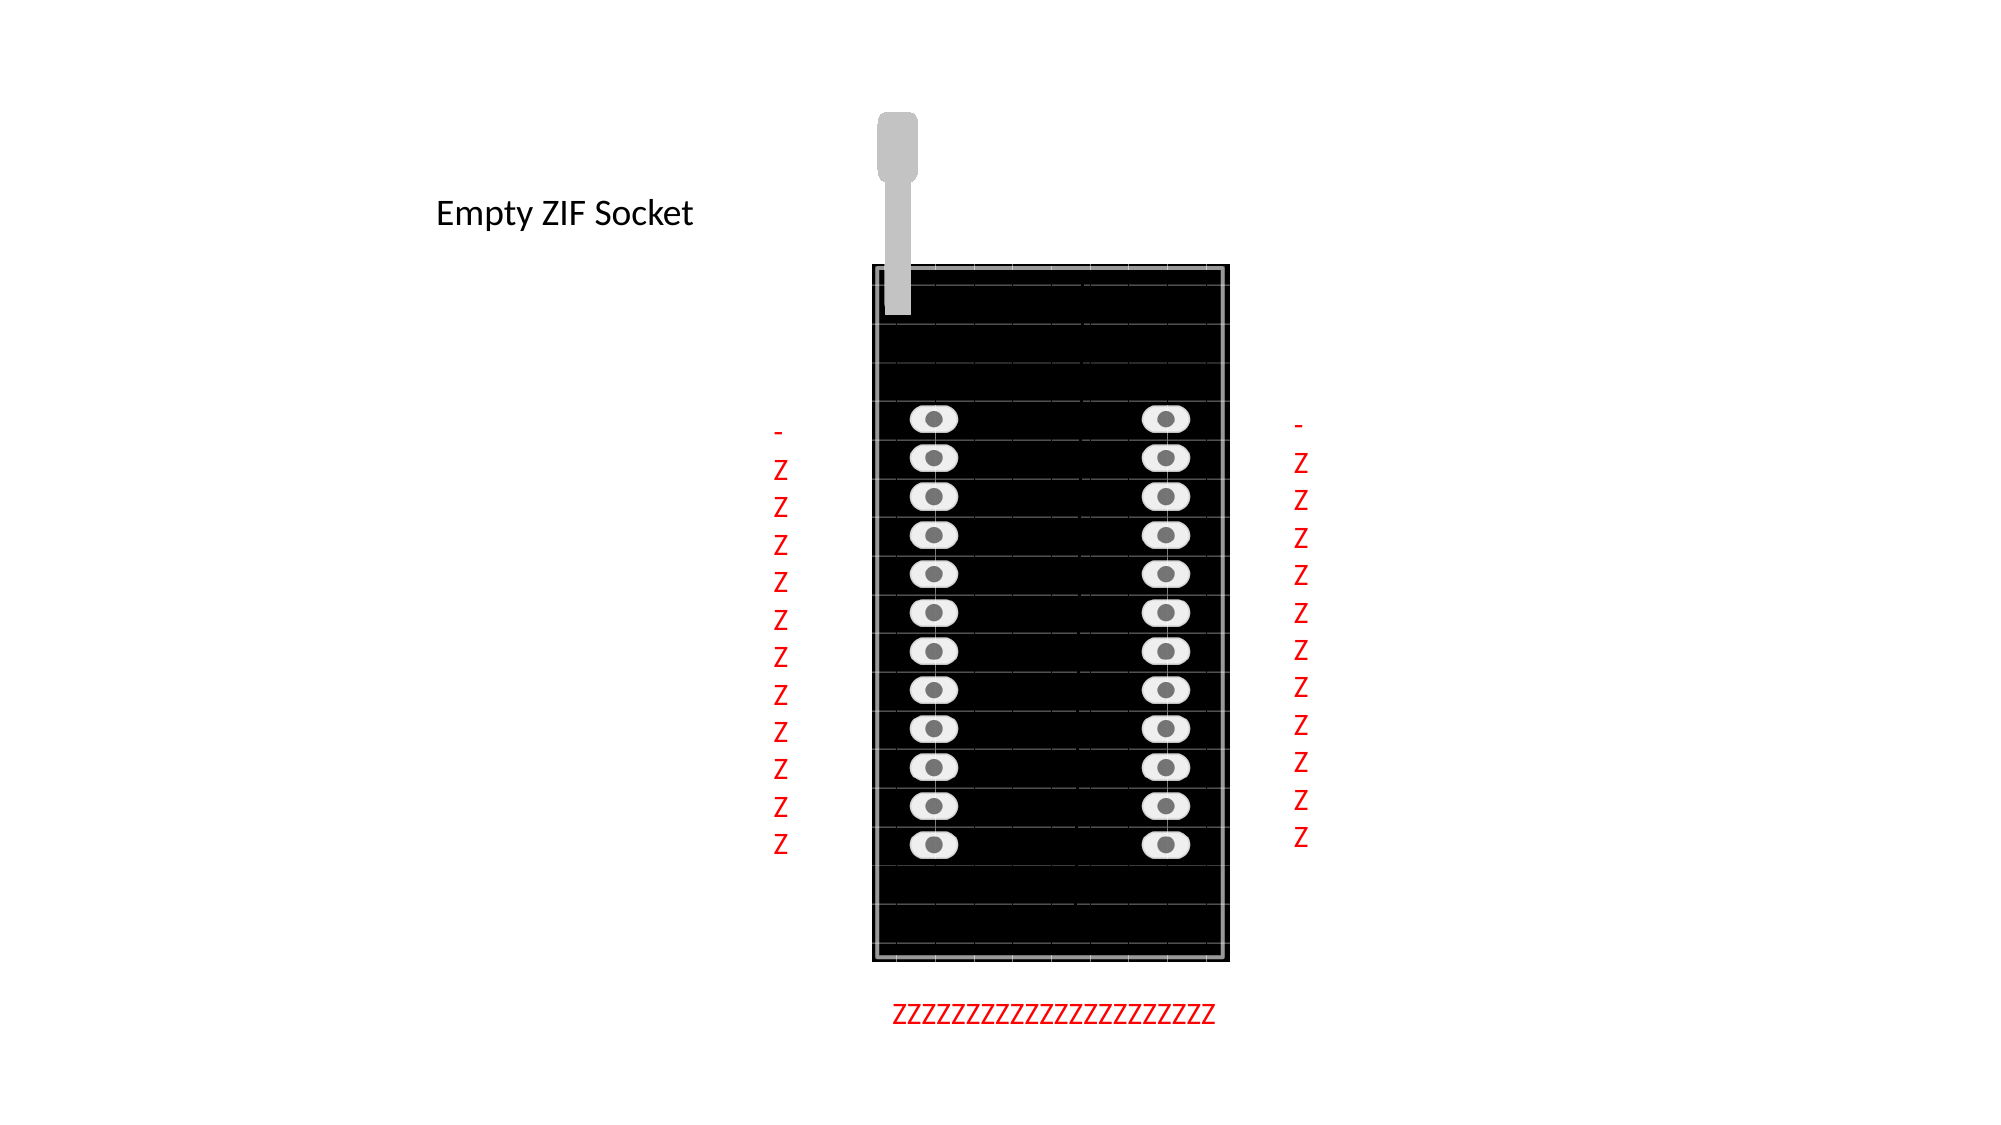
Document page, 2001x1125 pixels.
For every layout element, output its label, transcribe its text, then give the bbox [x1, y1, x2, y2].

text_box -ZZZZZZZZZZZ [1278, 397, 1324, 862]
text_box Empty ZIF Socket [421, 180, 710, 241]
text_box -ZZZZZZZZZZZ [758, 404, 804, 869]
text_box ZZZZZZZZZZZZZZZZZZZZZZ [877, 986, 1262, 1039]
picture [861, 98, 1239, 984]
